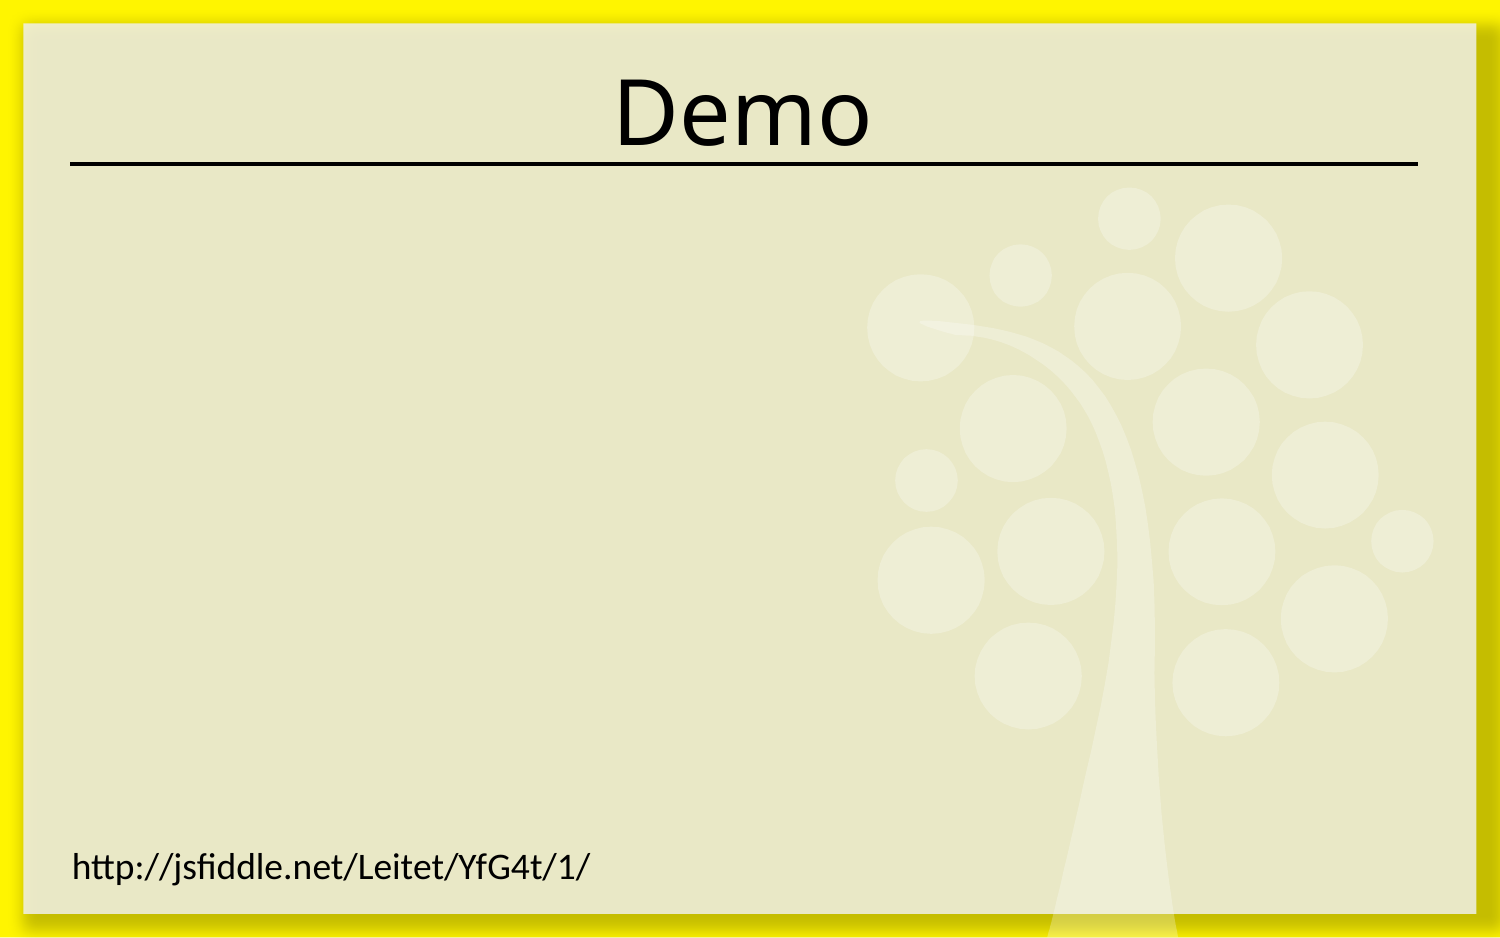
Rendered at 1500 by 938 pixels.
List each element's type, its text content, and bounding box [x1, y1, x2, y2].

text_box http://jsfiddle.net/Leitet/YfG4t/1/ [57, 834, 606, 895]
title Demo [105, 46, 1381, 174]
